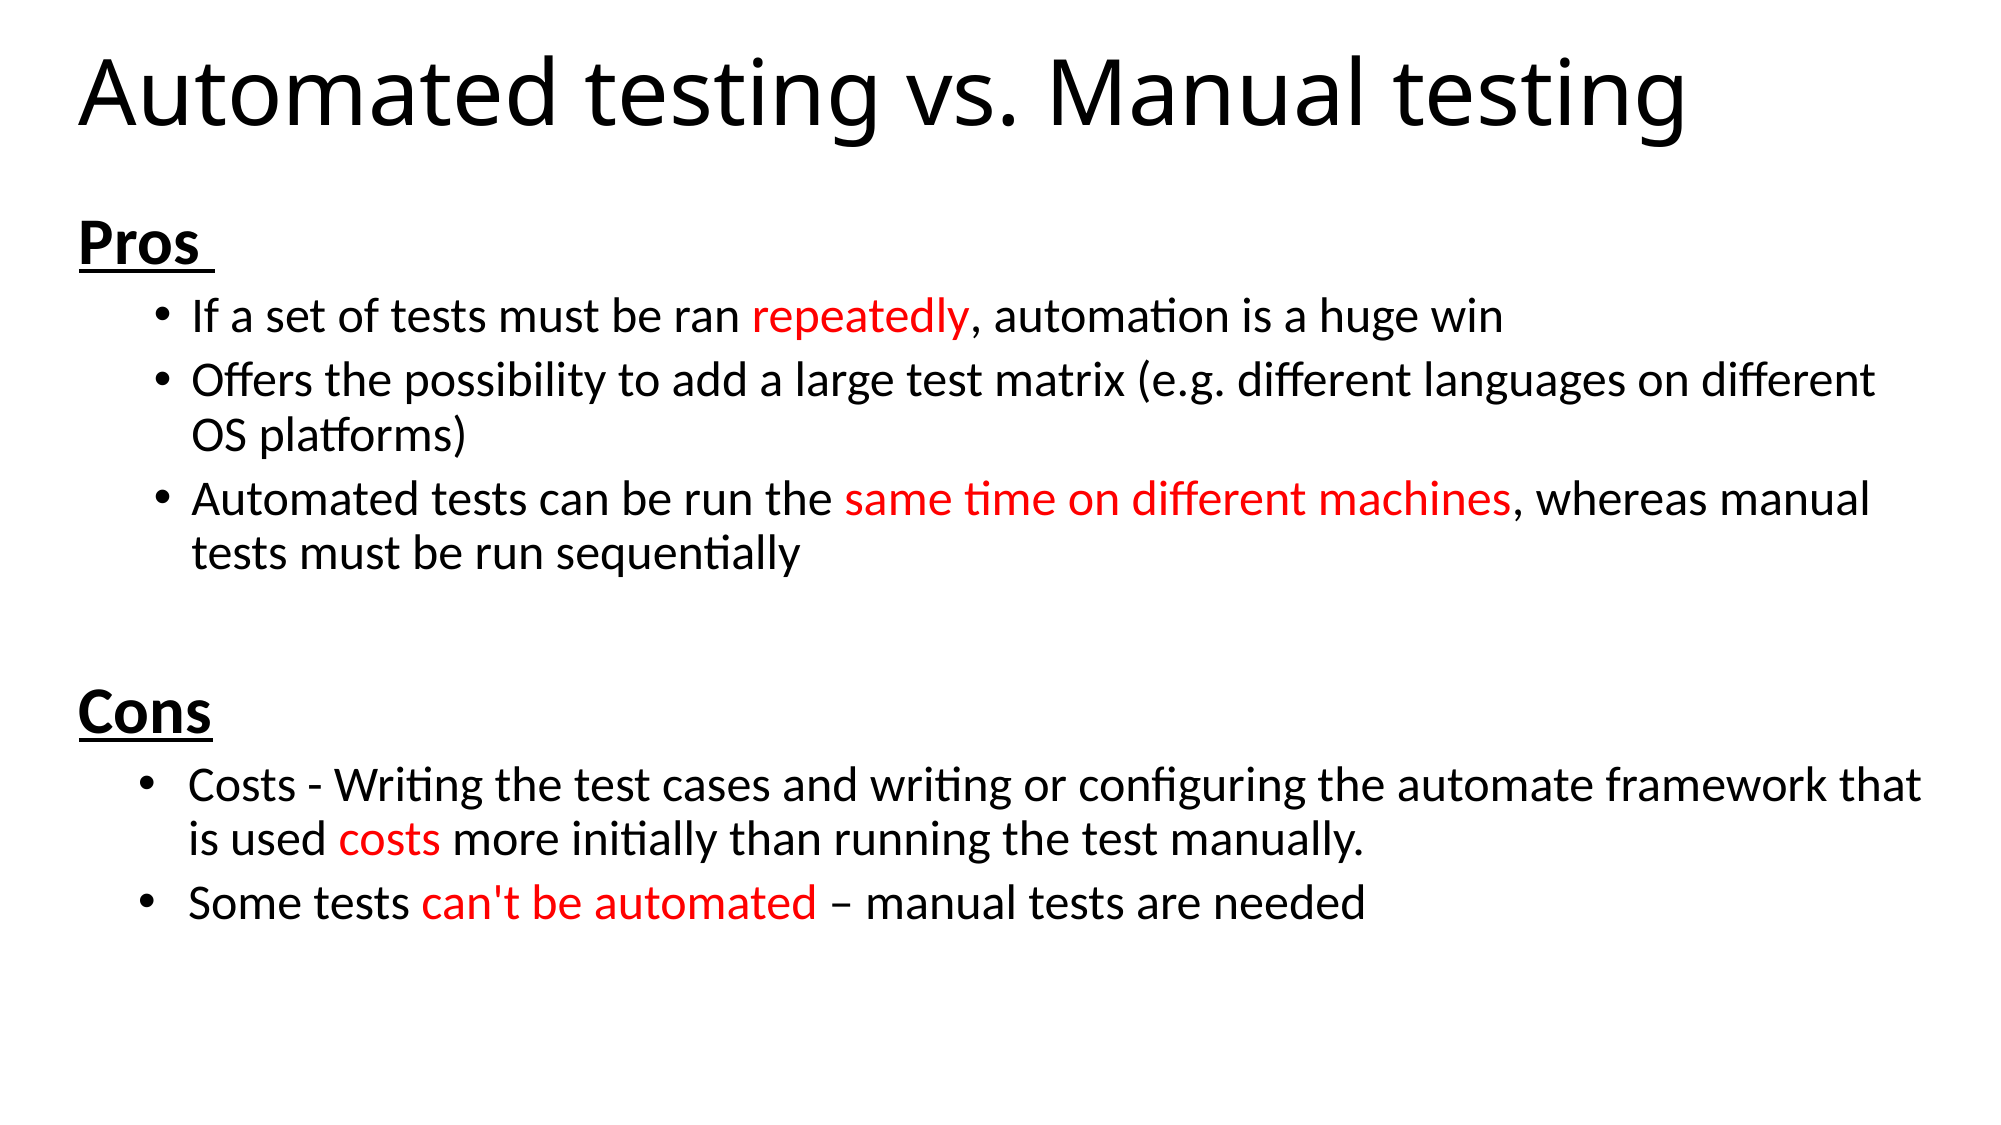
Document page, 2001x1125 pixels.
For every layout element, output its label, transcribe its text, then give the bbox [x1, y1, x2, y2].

text_box Automated testing vs. Manual testing [64, 38, 1826, 147]
text_box Pros If a set of tests must be ran repeatedly, automation is a huge win Offers the possibility to add a large test matrix (e.g. different languages on different OS platforms) Automated tests can be run the same time on different machines, whereas manual tests must be run sequentially Cons Costs - Writing the test cases and writing or configuring the automate framework that is used costs more initially than running the test manually. Some tests can't be automated – manual tests are needed [64, 199, 1953, 1032]
